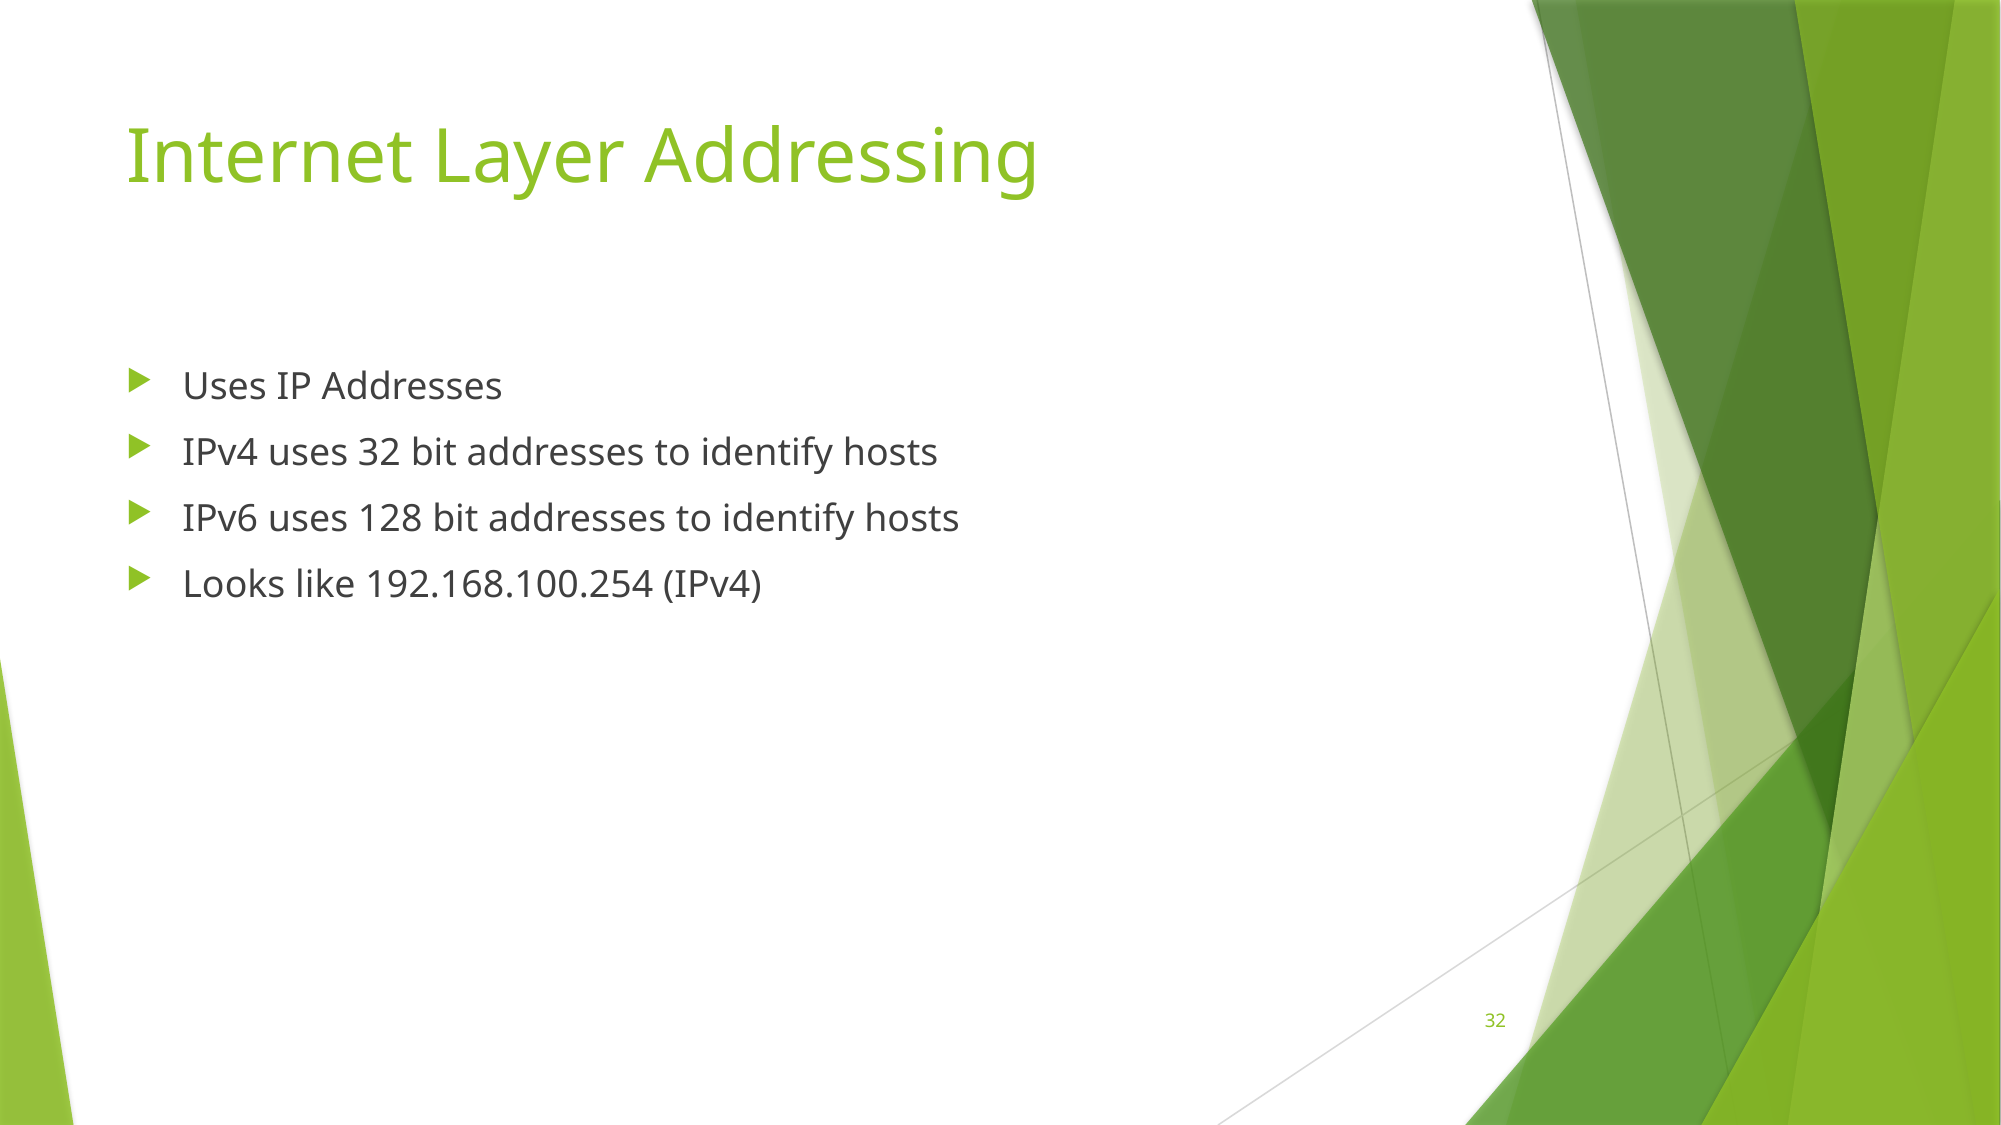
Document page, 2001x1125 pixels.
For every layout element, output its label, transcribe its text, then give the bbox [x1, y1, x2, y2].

title Internet Layer Addressing [111, 99, 1522, 317]
slide_number 32 [1409, 991, 1522, 1051]
list Uses IP Addresses IPv4 uses 32 bit addresses to identify hosts IPv6 uses 128 bit addresses to identify hosts Looks like 192.168.100.254 (IPv4) [111, 354, 1522, 992]
